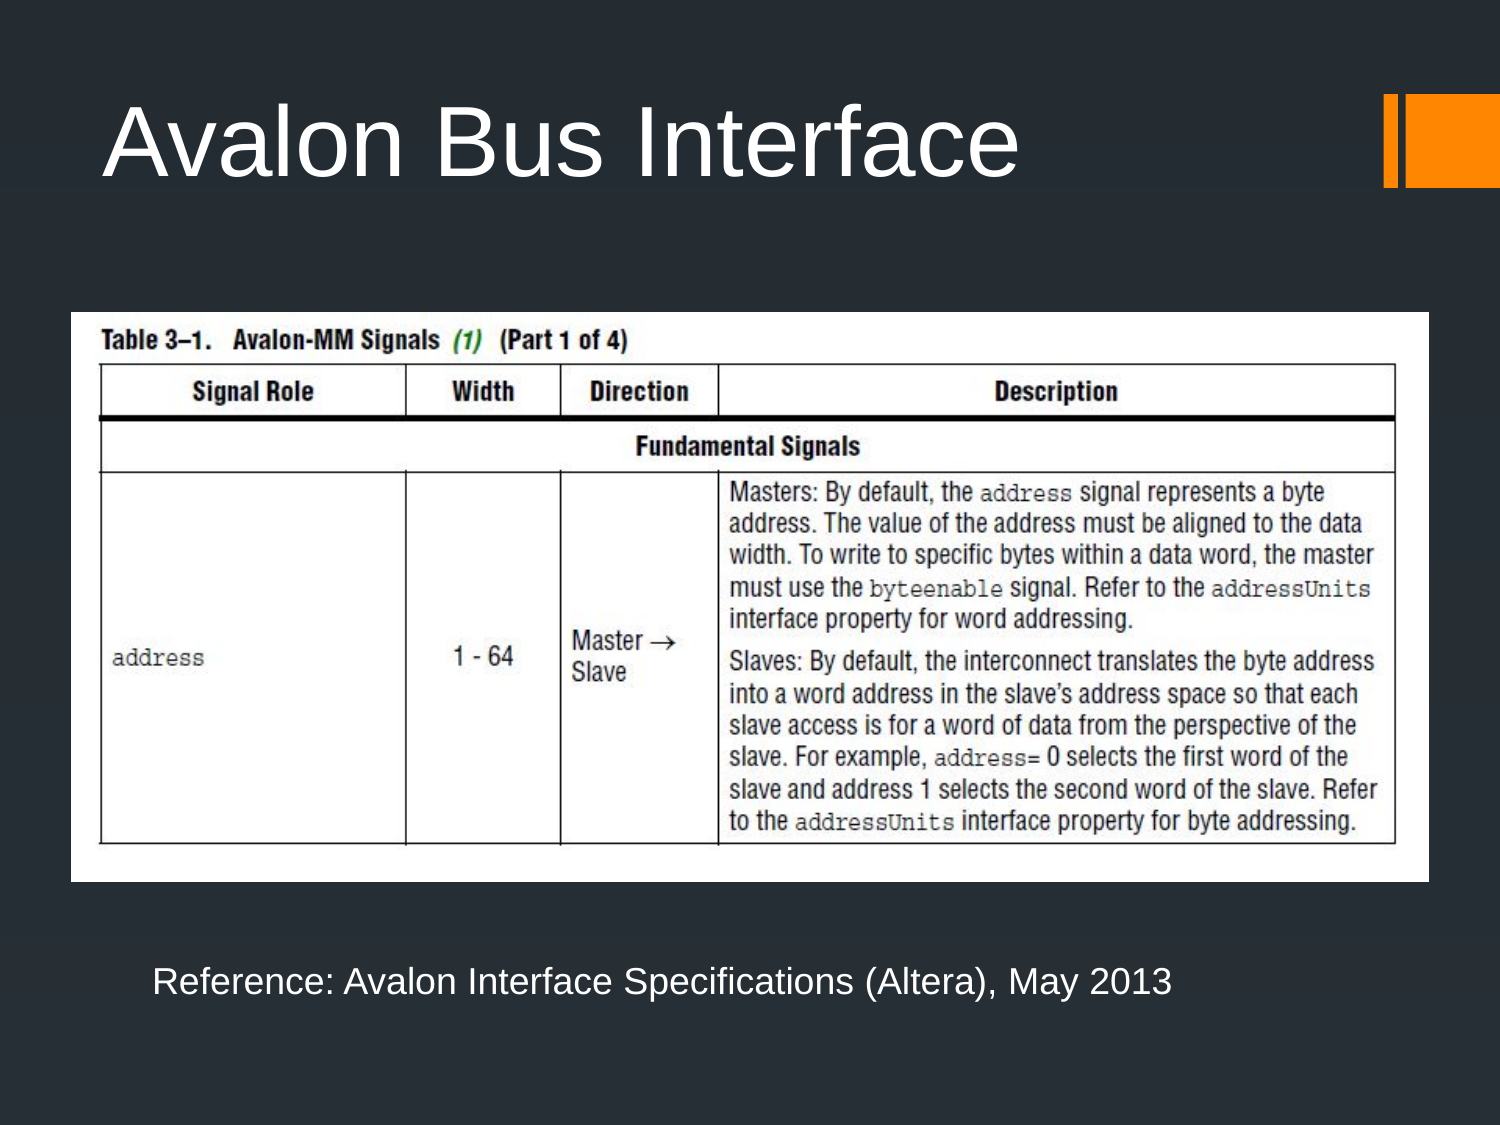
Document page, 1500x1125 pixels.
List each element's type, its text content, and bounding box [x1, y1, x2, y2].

title Avalon Bus Interface [87, 62, 1275, 204]
picture [70, 311, 1430, 882]
text_box Reference: Avalon Interface Specifications (Altera), May 2013 [137, 949, 1325, 1010]
